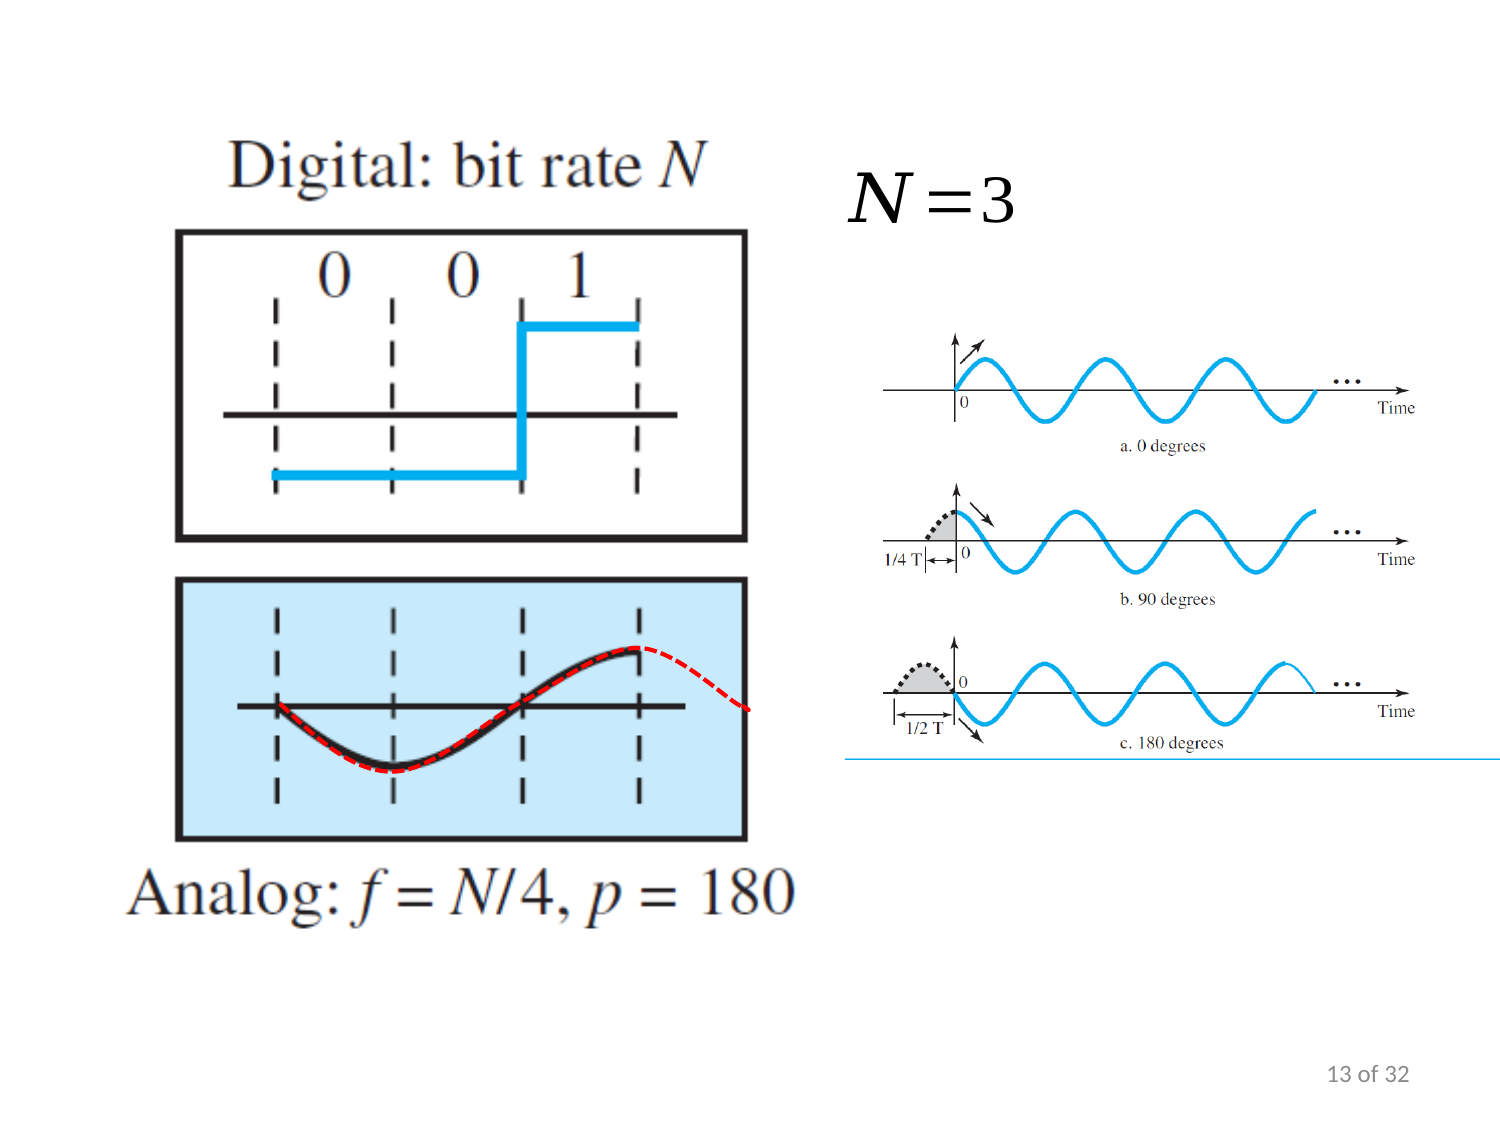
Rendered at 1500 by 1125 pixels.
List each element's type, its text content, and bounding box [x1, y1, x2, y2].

picture [844, 324, 1500, 758]
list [112, 87, 804, 956]
slide_number 13 of 32 [1074, 1042, 1425, 1103]
